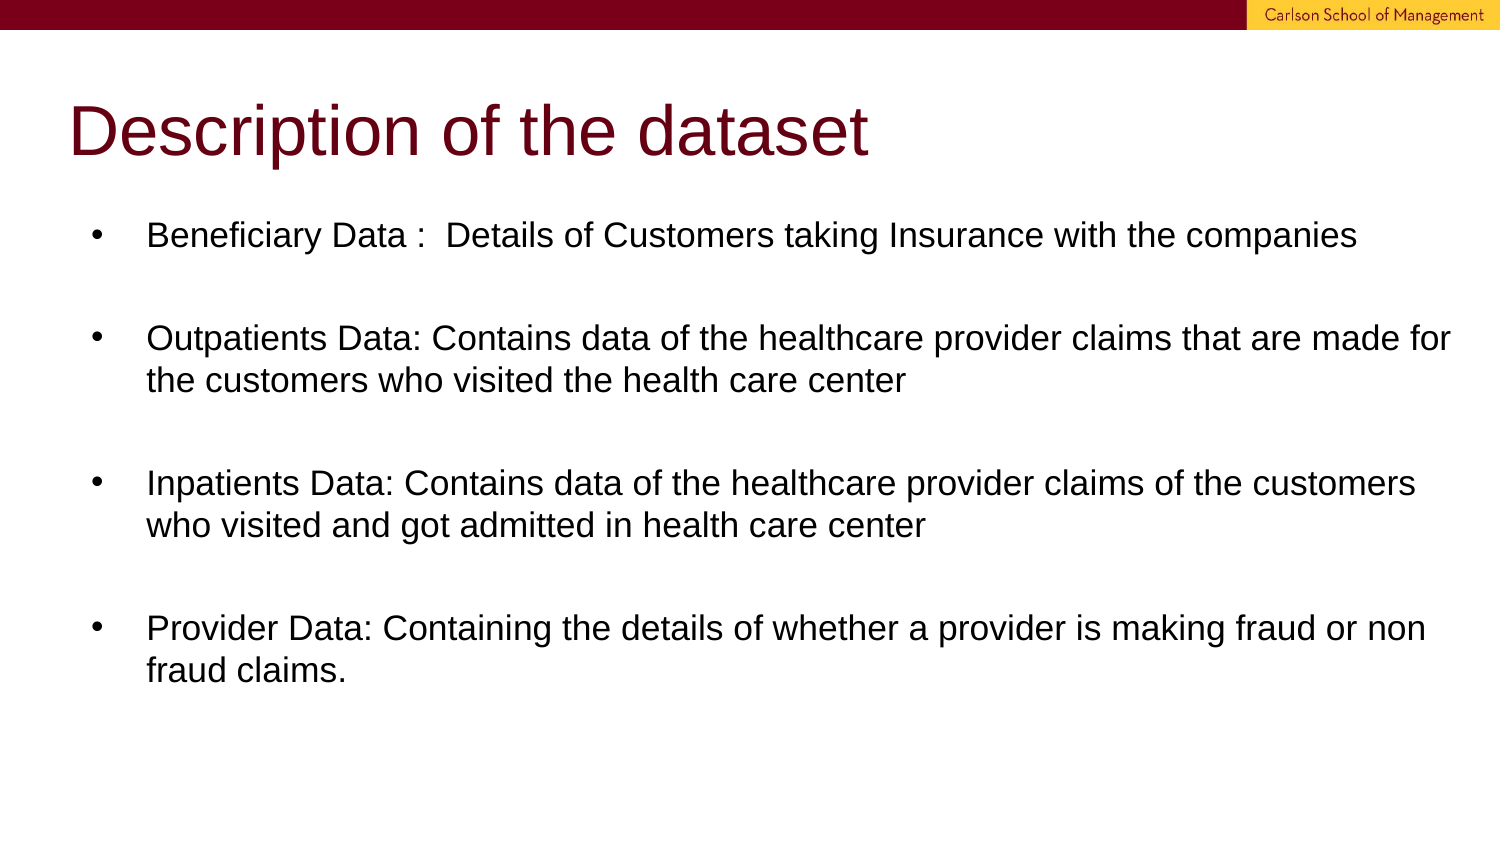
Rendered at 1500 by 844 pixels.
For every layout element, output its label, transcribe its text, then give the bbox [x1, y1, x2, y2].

title Description of the dataset [53, 78, 1474, 176]
list Beneficiary Data : Details of Customers taking Insurance with the companies Outpatients Data: Contains data of the healthcare provider claims that are made for the customers who visited the health care center Inpatients Data: Contains data of the healthcare provider claims of the customers who visited and got admitted in health care center Provider Data: Containing the details of whether a provider is making fraud or non fraud claims. [56, 204, 1471, 762]
picture [0, 0, 1500, 30]
